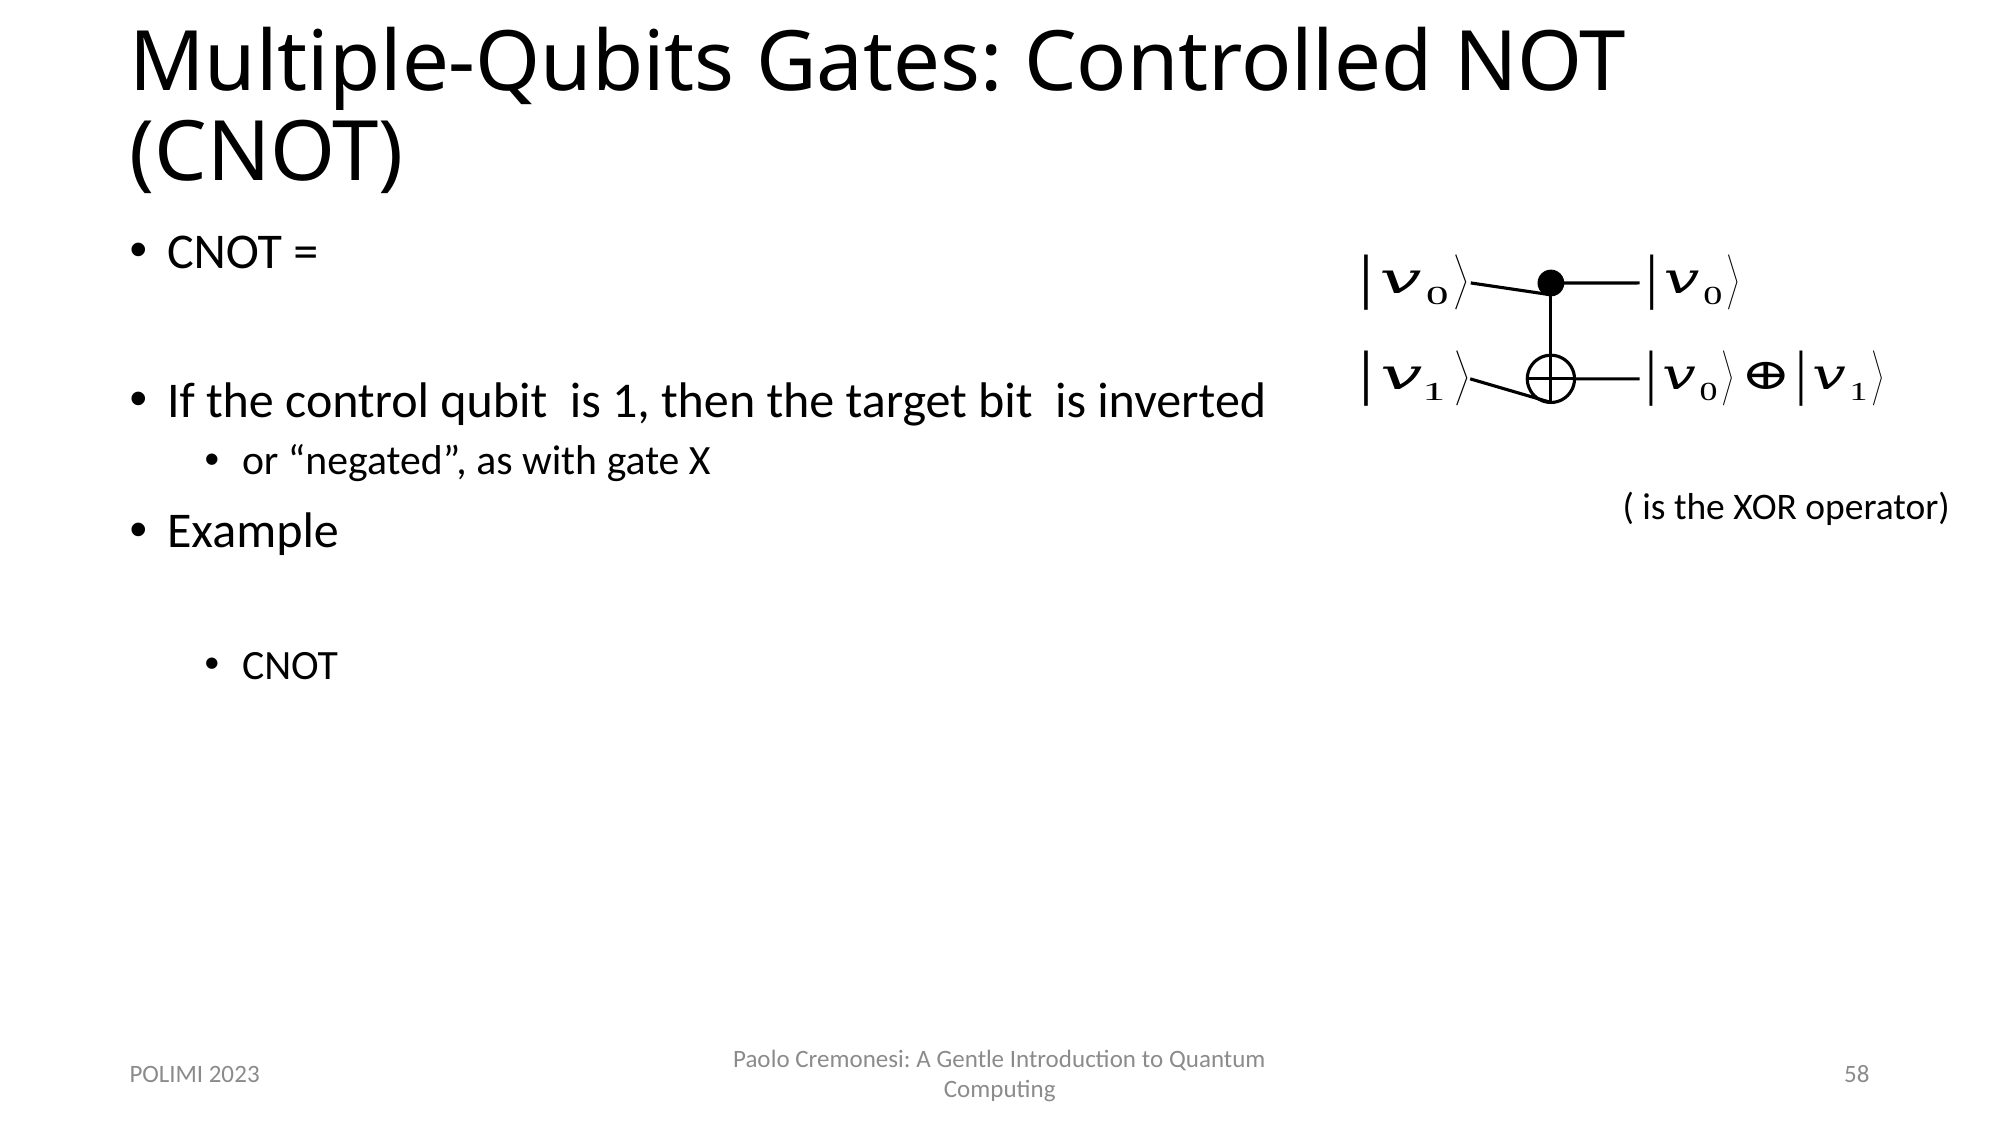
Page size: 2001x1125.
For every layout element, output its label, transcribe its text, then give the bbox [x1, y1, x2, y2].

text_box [1351, 252, 1885, 410]
title Multiple-Qubits Gates: Controlled NOT (CNOT) [114, 0, 1885, 218]
slide_number POLIMI 2023 [114, 1042, 588, 1103]
footer Paolo Cremonesi: A Gentle Introduction to Quantum Computing [662, 1042, 1338, 1103]
slide_number 58 [1412, 1042, 1885, 1103]
